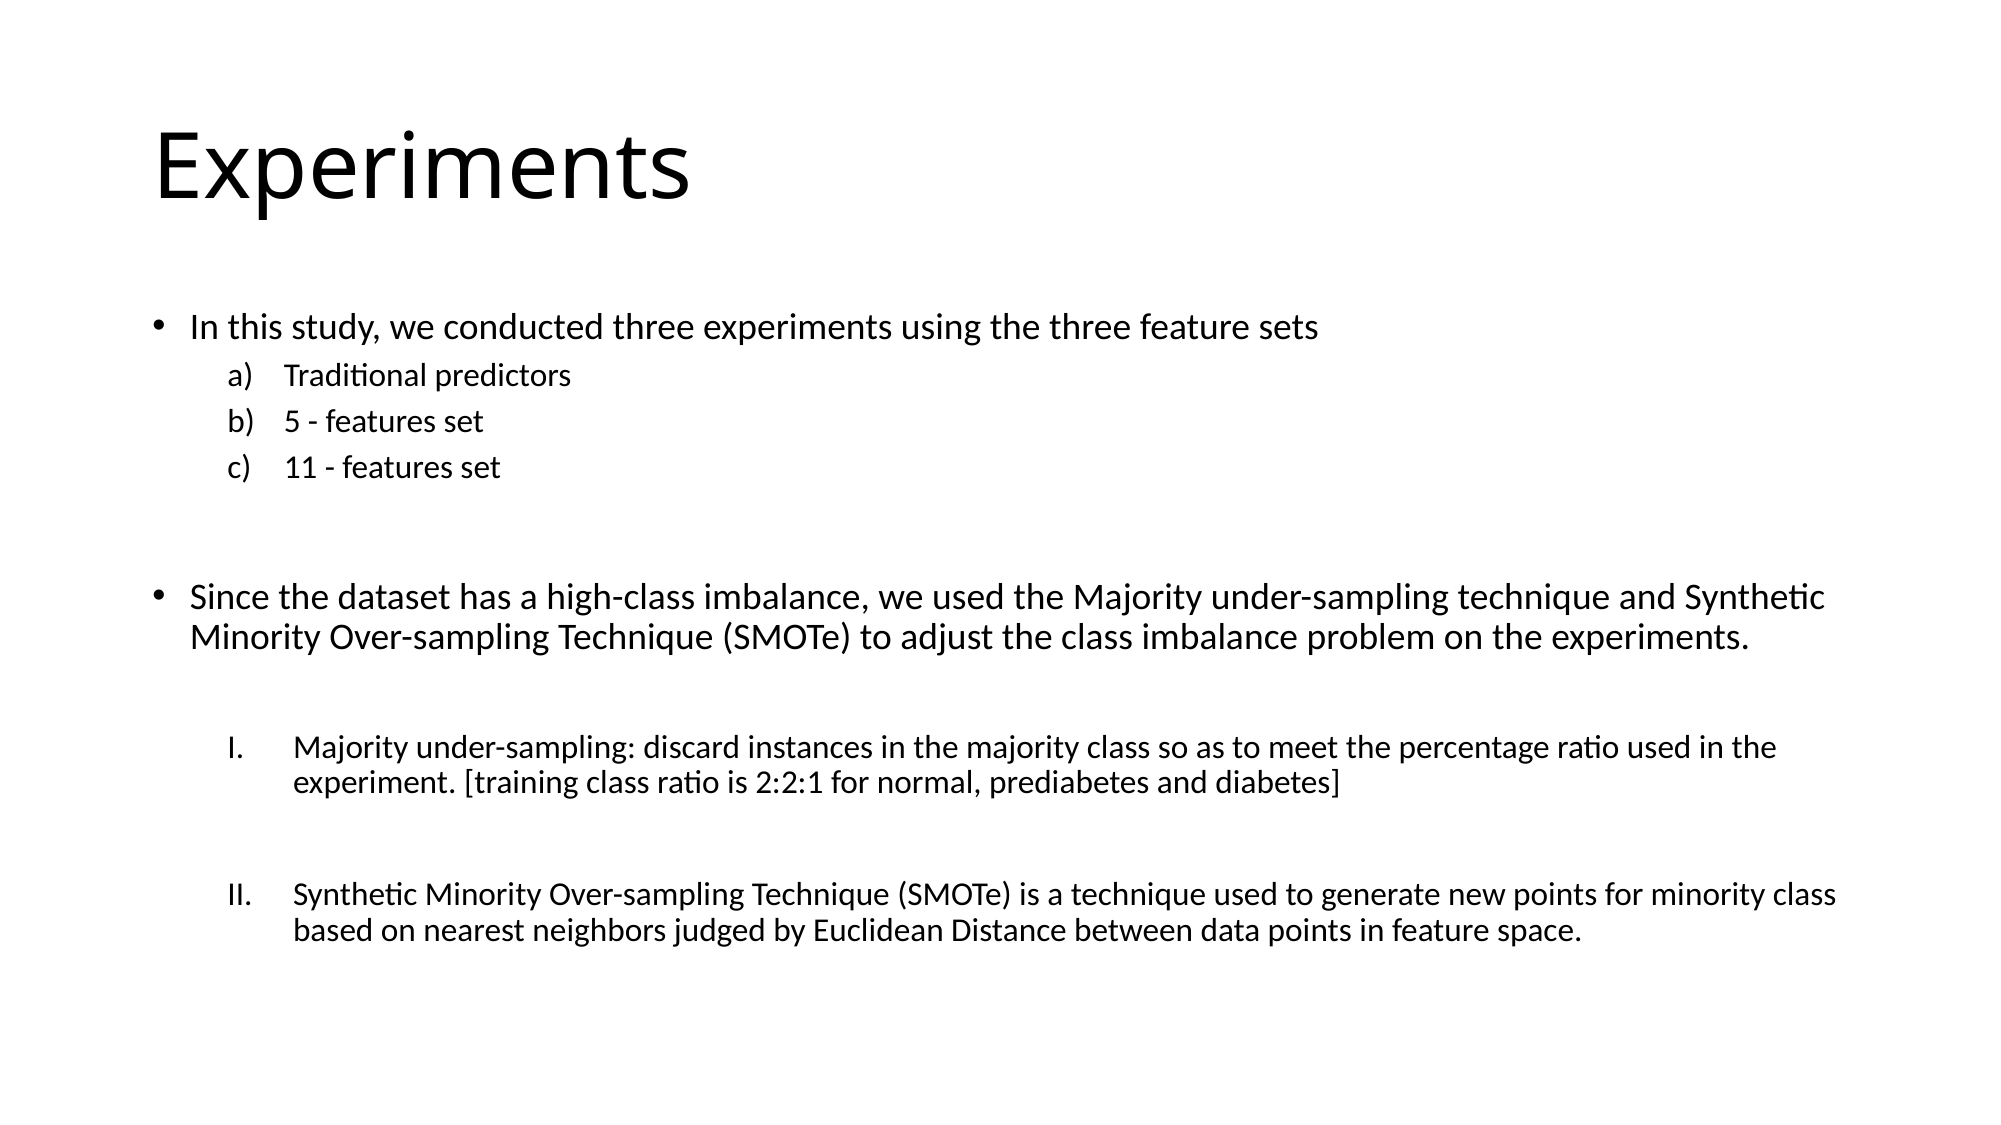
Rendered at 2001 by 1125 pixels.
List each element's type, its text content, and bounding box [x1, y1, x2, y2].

title Experiments [137, 59, 1863, 278]
list In this study, we conducted three experiments using the three feature sets Traditional predictors 5 - features set 11 - features set Since the dataset has a high-class imbalance, we used the Majority under-sampling technique and Synthetic Minority Over-sampling Technique (SMOTe) to adjust the class imbalance problem on the experiments. Majority under-sampling: discard instances in the majority class so as to meet the percentage ratio used in the experiment. [training class ratio is 2:2:1 for normal, prediabetes and diabetes] Synthetic Minority Over-sampling Technique (SMOTe) is a technique used to generate new points for minority class based on nearest neighbors judged by Euclidean Distance between data points in feature space. [137, 299, 1863, 1014]
